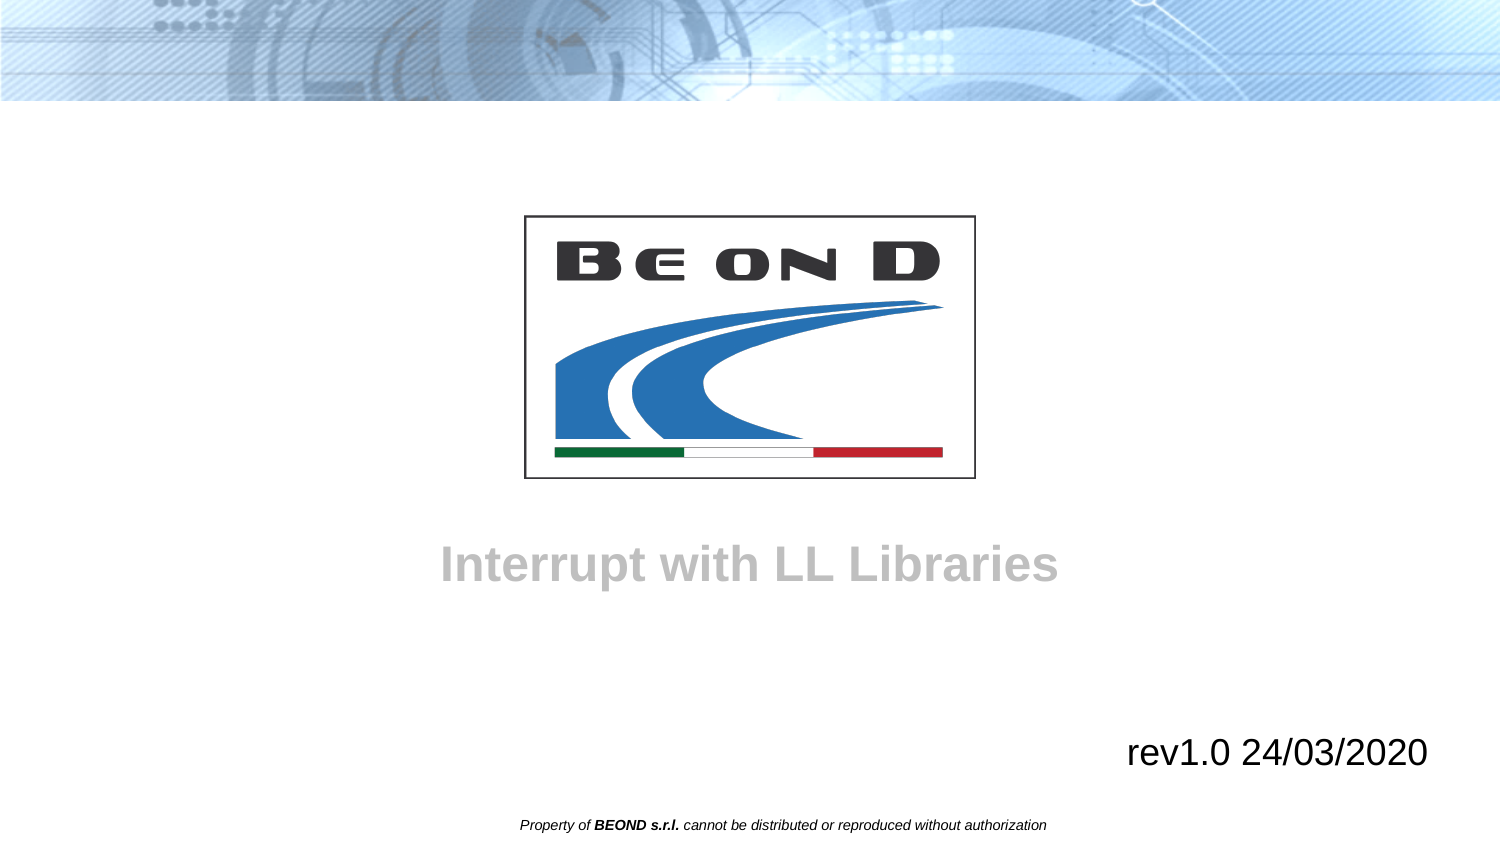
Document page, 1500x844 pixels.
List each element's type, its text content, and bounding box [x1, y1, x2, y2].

picture [0, 0, 1500, 844]
footer Property of BEOND s.r.l. cannot be distributed or reproduced without authorization [345, 815, 1222, 844]
text_box Interrupt with LL Libraries [339, 524, 1160, 599]
text_box rev1.0 24/03/2020 [1112, 720, 1486, 781]
